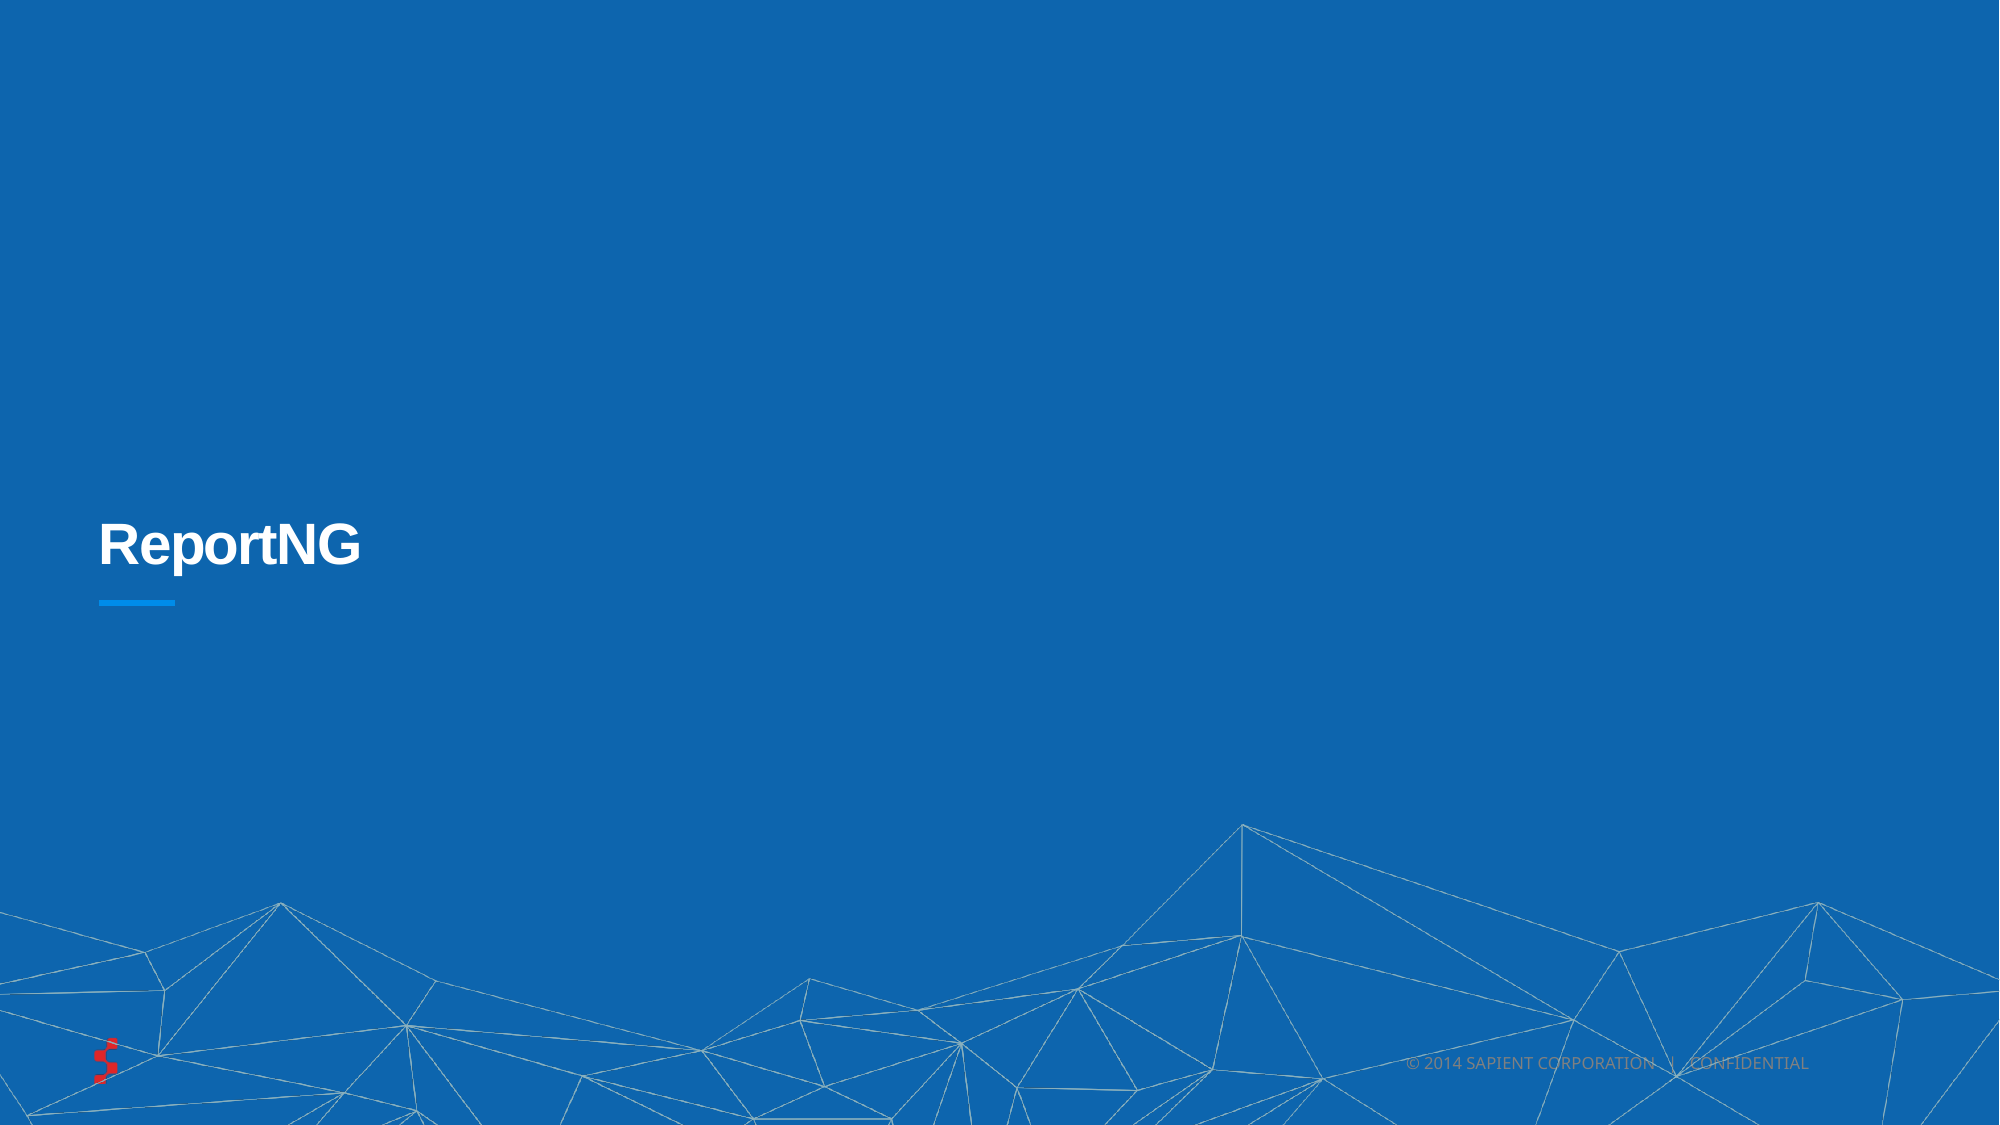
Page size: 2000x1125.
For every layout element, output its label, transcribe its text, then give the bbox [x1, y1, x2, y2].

title ReportNG [98, 485, 1597, 576]
